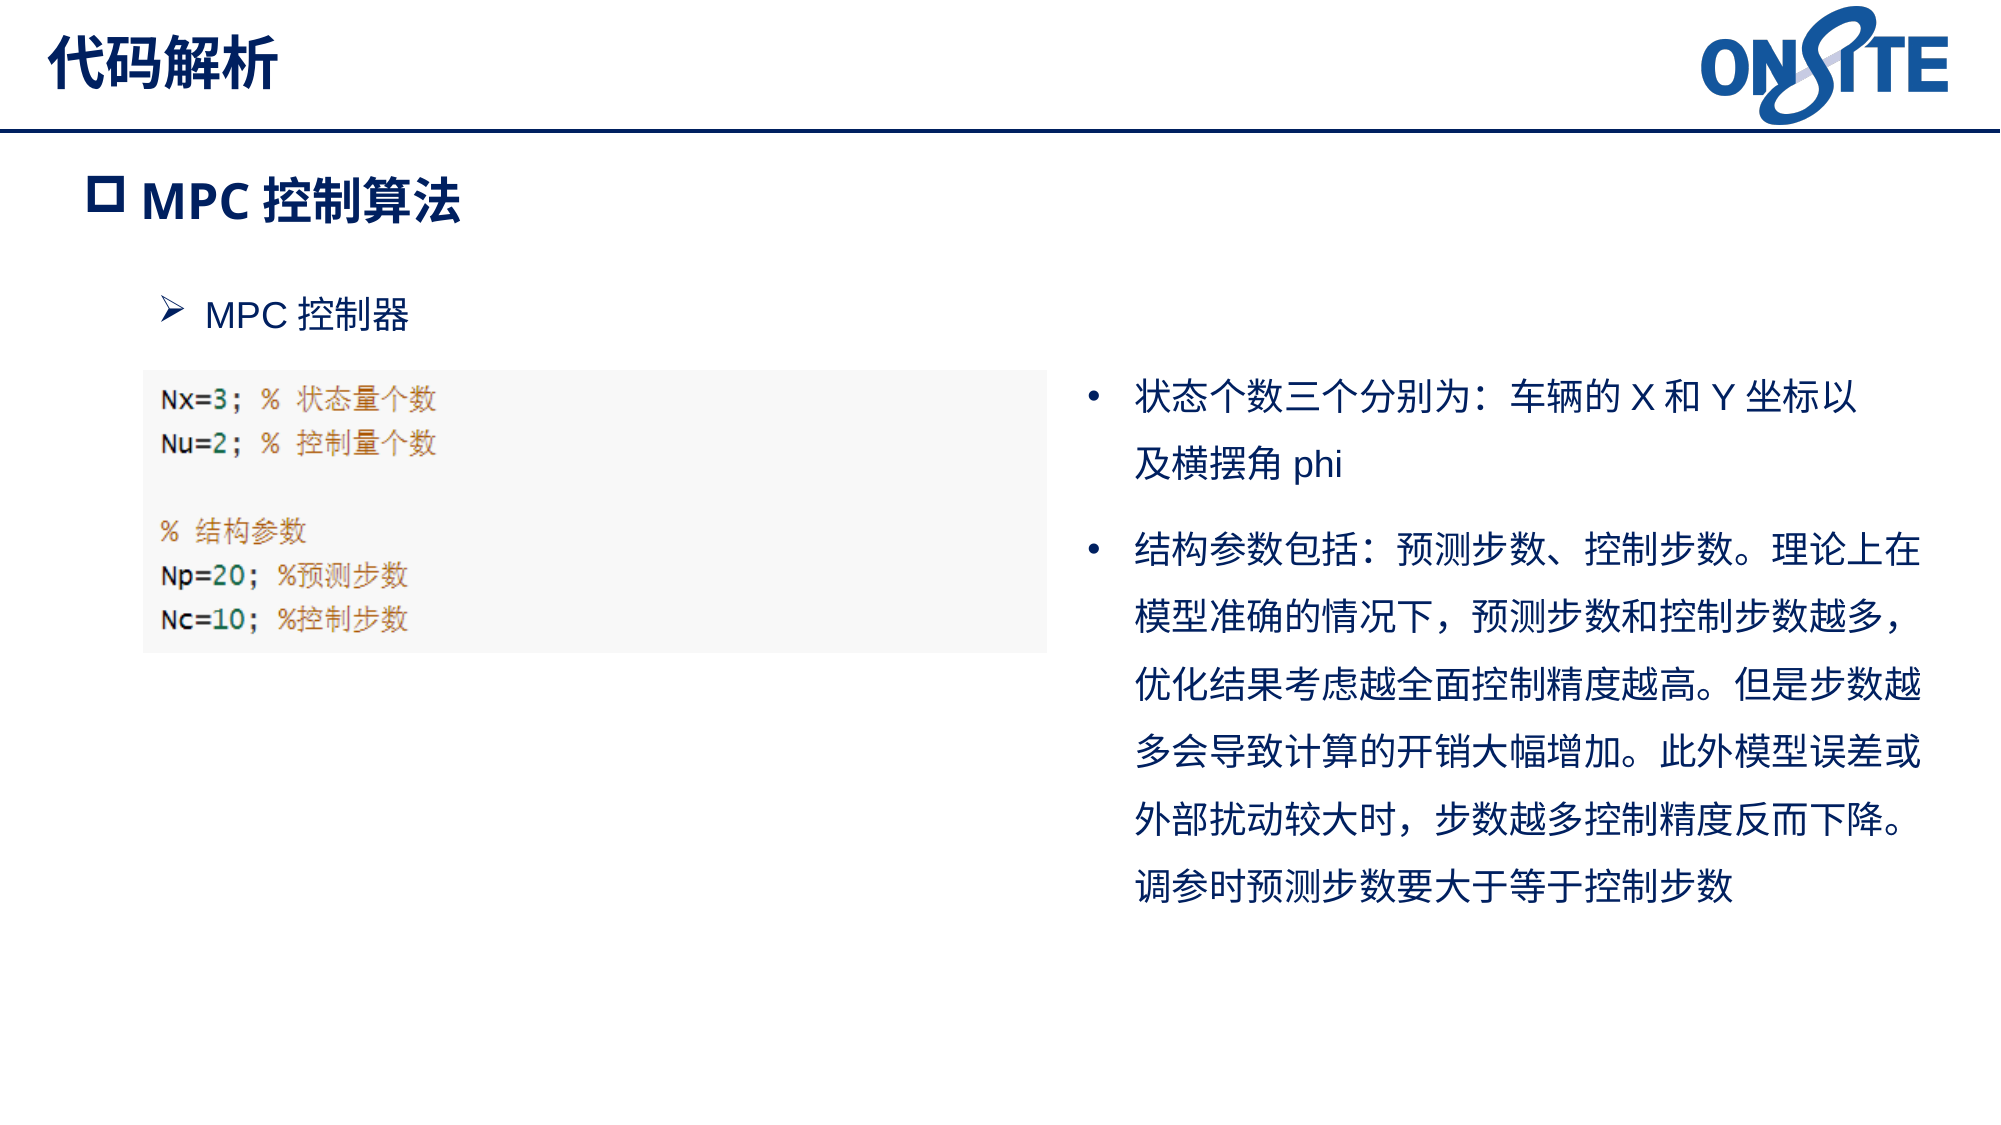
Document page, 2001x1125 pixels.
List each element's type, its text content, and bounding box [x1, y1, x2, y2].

picture [1701, 6, 1948, 125]
text_box MPC控制器 [143, 260, 438, 355]
picture [143, 370, 1047, 653]
text_box 状态个数三个分别为：车辆的X和Y坐标以及横摆角phi [1072, 342, 1909, 494]
title MPC控制算法 [68, 162, 1335, 245]
text_box 结构参数包括：预测步数、控制步数。理论上在模型准确的情况下，预测步数和控制步数越多，优化结果考虑越全面控制精度越高。但是步数越多会导致计算的开销大幅增加。此外模型误差或外部扰动较大时，步数越多控制精度反而下降。调参时预测步数要大于等于控制步数 [1072, 496, 1948, 977]
text_box 代码解析 [32, 25, 1463, 107]
